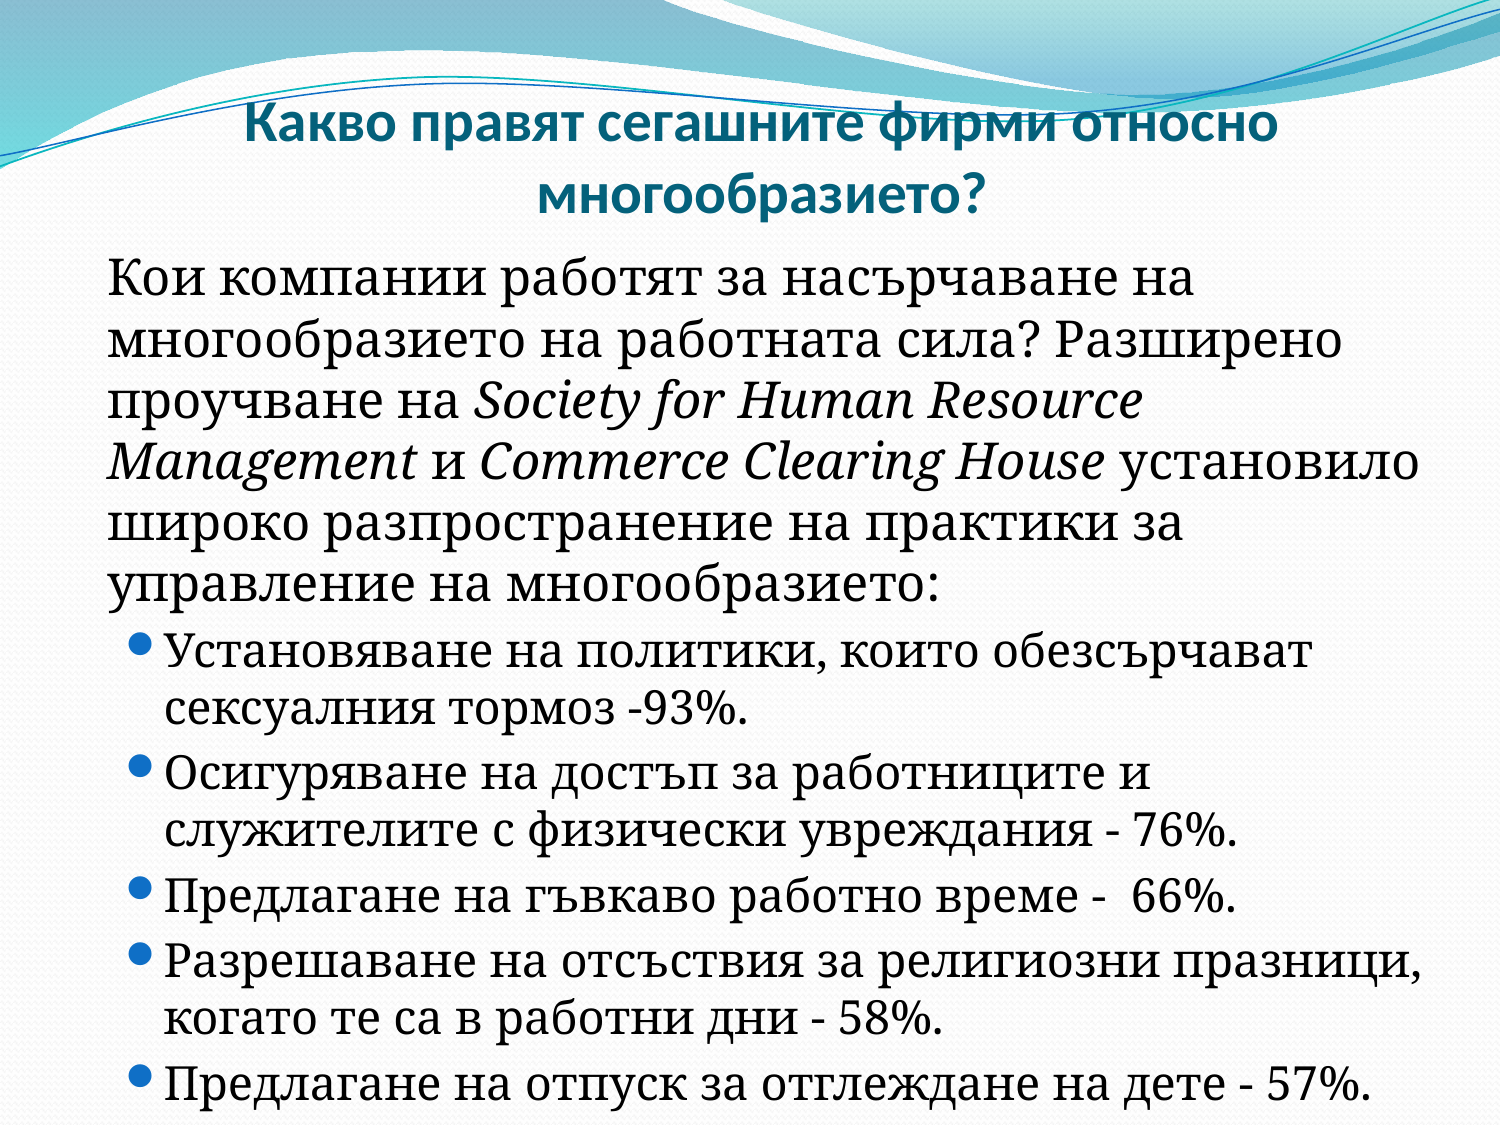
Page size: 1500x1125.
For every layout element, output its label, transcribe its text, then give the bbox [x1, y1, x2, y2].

list Кои компании работят за насърчаване на многообразието на работната сила? Разширено проучване на Society for Human Resource Management и Commerce Clearing House установило широко разпространение на практики за управление на многообразието: Установяване на политики, които обезсърчават сексуалния тормоз -93%. Осигуряване на достъп за работниците и служителите с физически увреждания - 76%. Предлагане на гъвкаво работно време - 66%. Разрешаване на отсъствия за религиозни празници, когато те са в работни дни - 58%. Предлагане на отпуск за отглеждане на дете - 57%. [50, 237, 1463, 1125]
title Какво правят сегашните фирми относно многообразието? [87, 75, 1438, 225]
